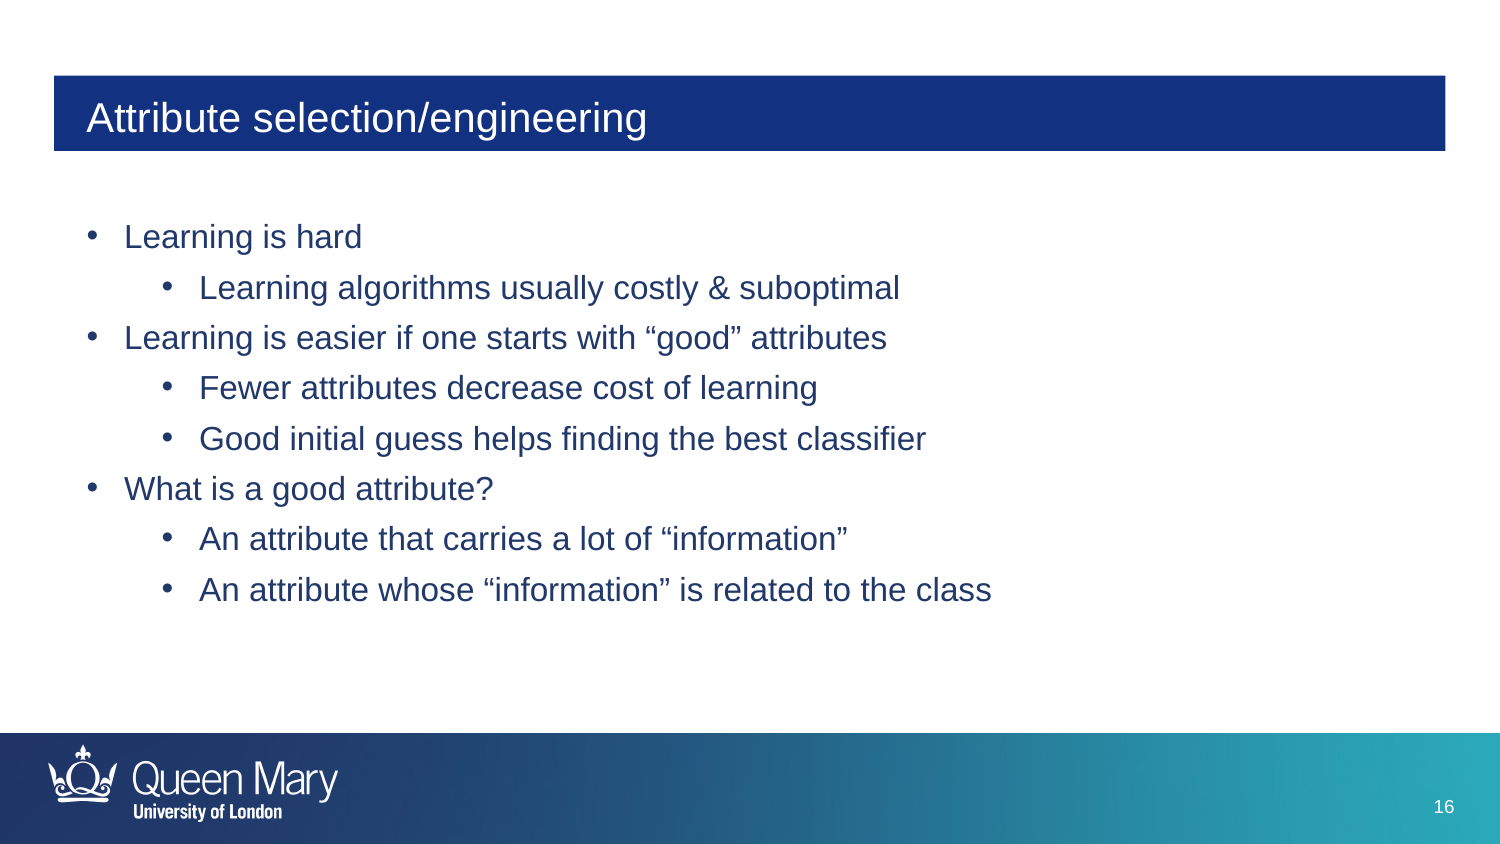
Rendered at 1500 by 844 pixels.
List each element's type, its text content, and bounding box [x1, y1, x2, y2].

title Attribute selection/engineering [71, 89, 1429, 135]
picture [0, 733, 1500, 844]
list Learning is hard Learning algorithms usually costly & suboptimal Learning is easier if one starts with “good” attributes Fewer attributes decrease cost of learning Good initial guess helps finding the best classifier What is a good attribute? An attribute that carries a lot of “information” An attribute whose “information” is related to the class [71, 208, 1429, 612]
